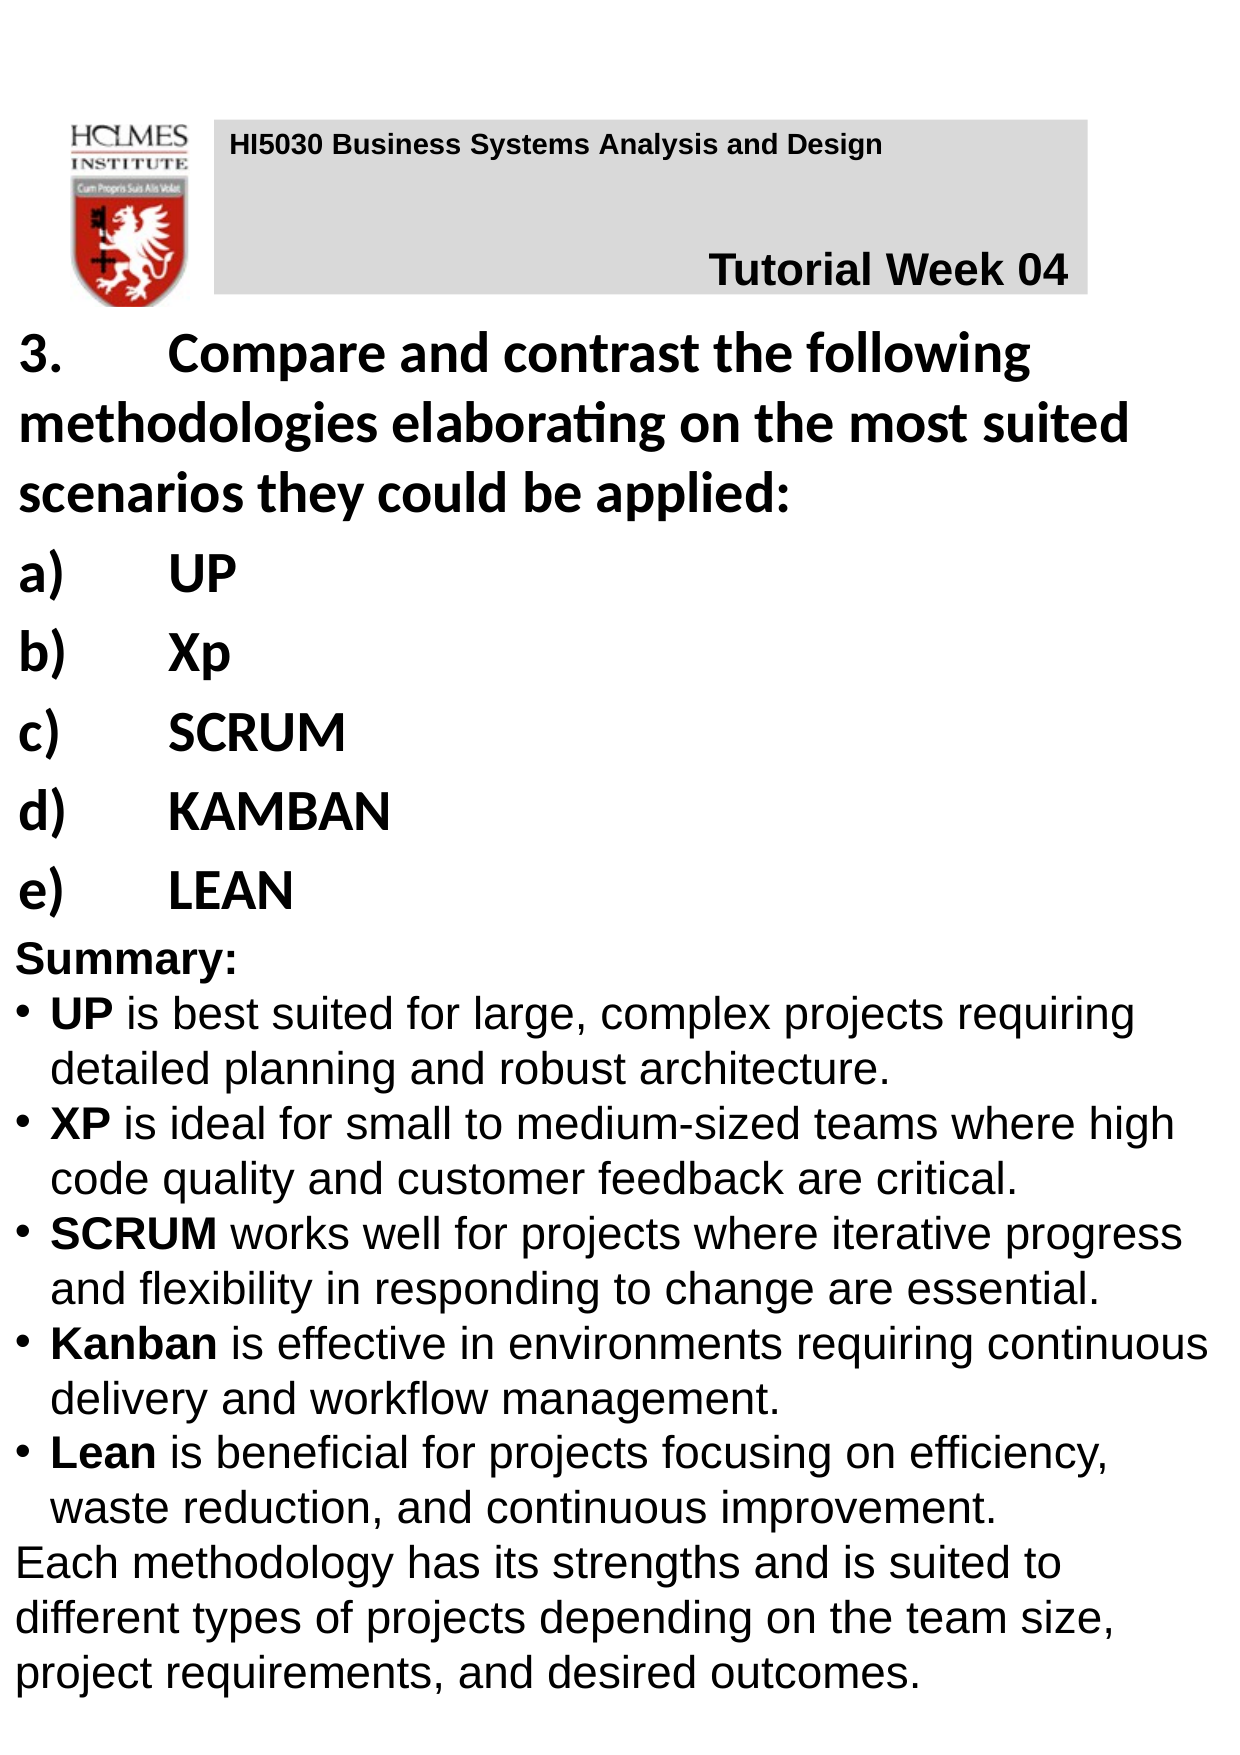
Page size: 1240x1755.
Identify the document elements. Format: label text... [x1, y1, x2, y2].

text_box Summary: UP is best suited for large, complex projects requiring detailed planning and robust architecture. XP is ideal for small to medium-sized teams where high code quality and customer feedback are critical. SCRUM works well for projects where iterative progress and flexibility in responding to change are essential. Kanban is effective in environments requiring continuous delivery and workflow management. Lean is beneficial for projects focusing on efficiency, waste reduction, and continuous improvement. Each methodology has its strengths and is suited to different types of projects depending on the team size, project requirements, and desired outcomes. [0, 921, 1240, 1706]
text_box 3. Compare and contrast the following methodologies elaborating on the most suited scenarios they could be applied: a) UP b) Xp c) SCRUM d) KAMBAN e) LEAN [4, 306, 1240, 921]
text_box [70, 123, 1095, 332]
